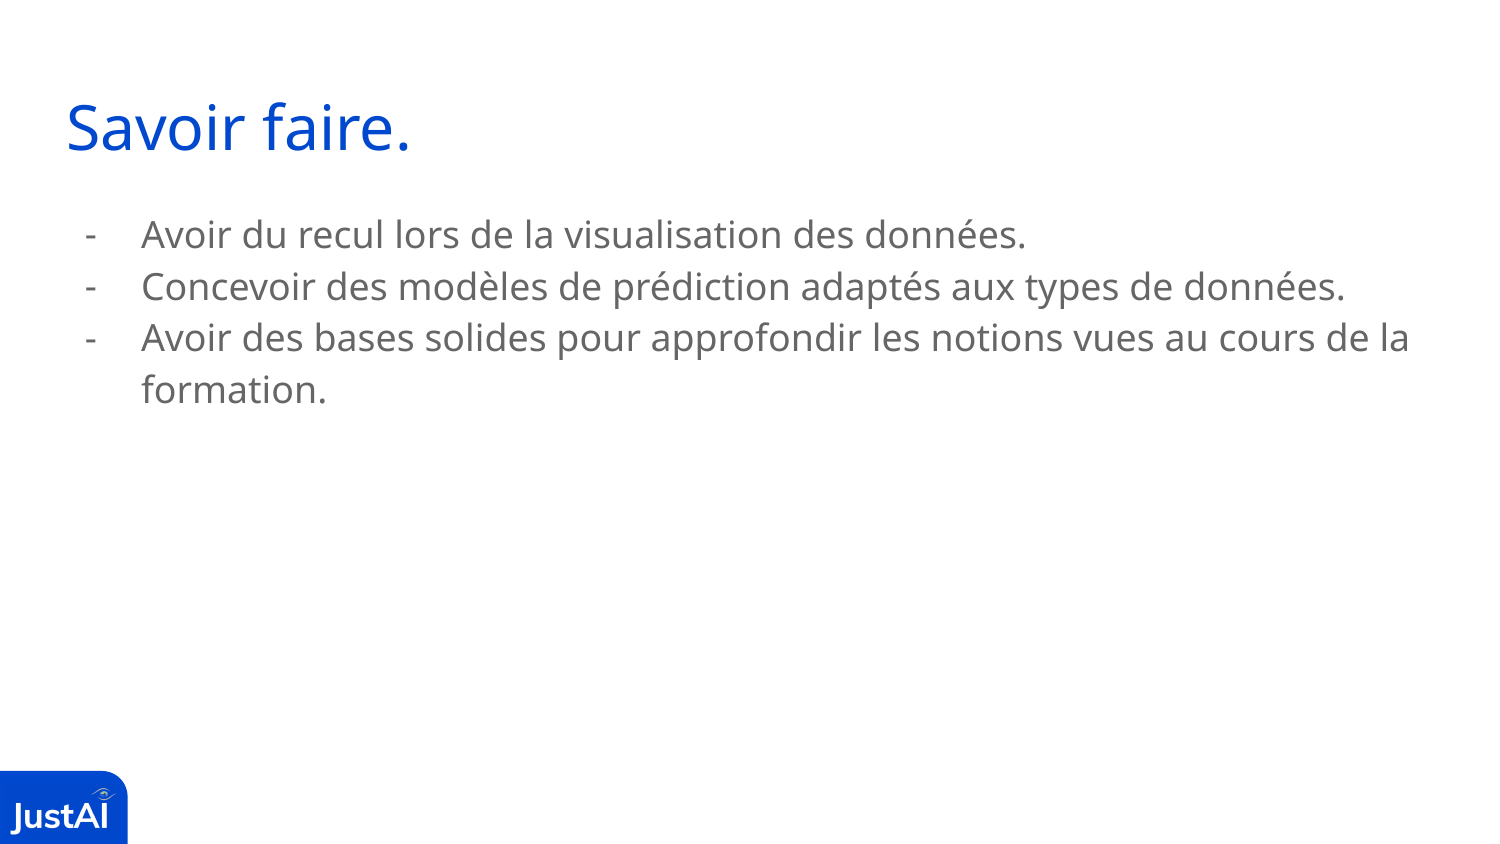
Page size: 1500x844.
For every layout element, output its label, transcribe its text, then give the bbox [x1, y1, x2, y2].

title Savoir faire. [51, 72, 1449, 167]
list Avoir du recul lors de la visualisation des données. Concevoir des modèles de prédiction adaptés aux types de données. Avoir des bases solides pour approfondir les notions vues au cours de la formation. [51, 189, 1449, 750]
picture [5, 784, 119, 838]
